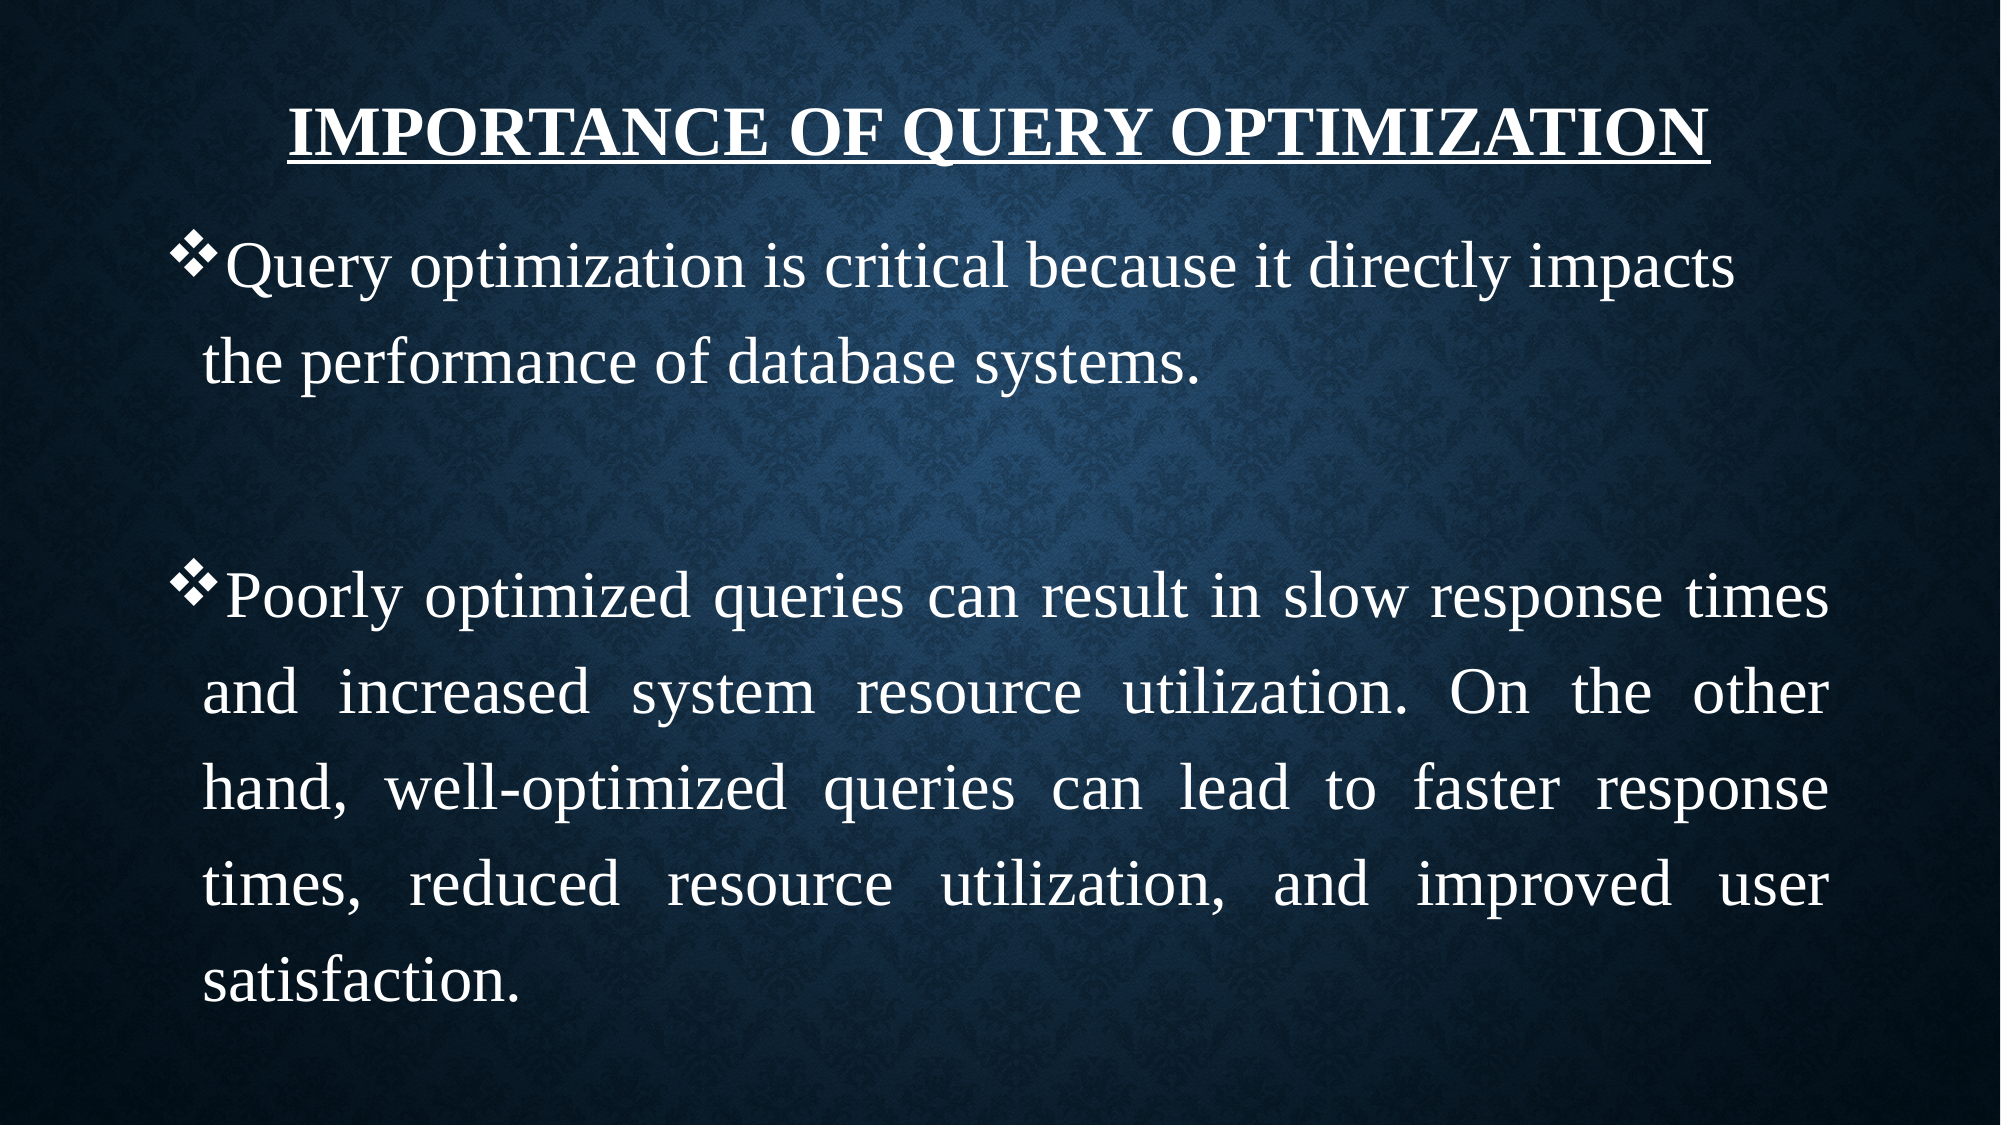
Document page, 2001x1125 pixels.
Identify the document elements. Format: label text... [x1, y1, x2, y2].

title IMPORTANCE OF QUERY OPTIMIZATION [149, 23, 1849, 197]
list Query optimization is critical because it directly impacts the performance of database systems. Poorly optimized queries can result in slow response times and increased system resource utilization. On the other hand, well-optimized queries can lead to faster response times, reduced resource utilization, and improved user satisfaction. [149, 197, 1849, 950]
